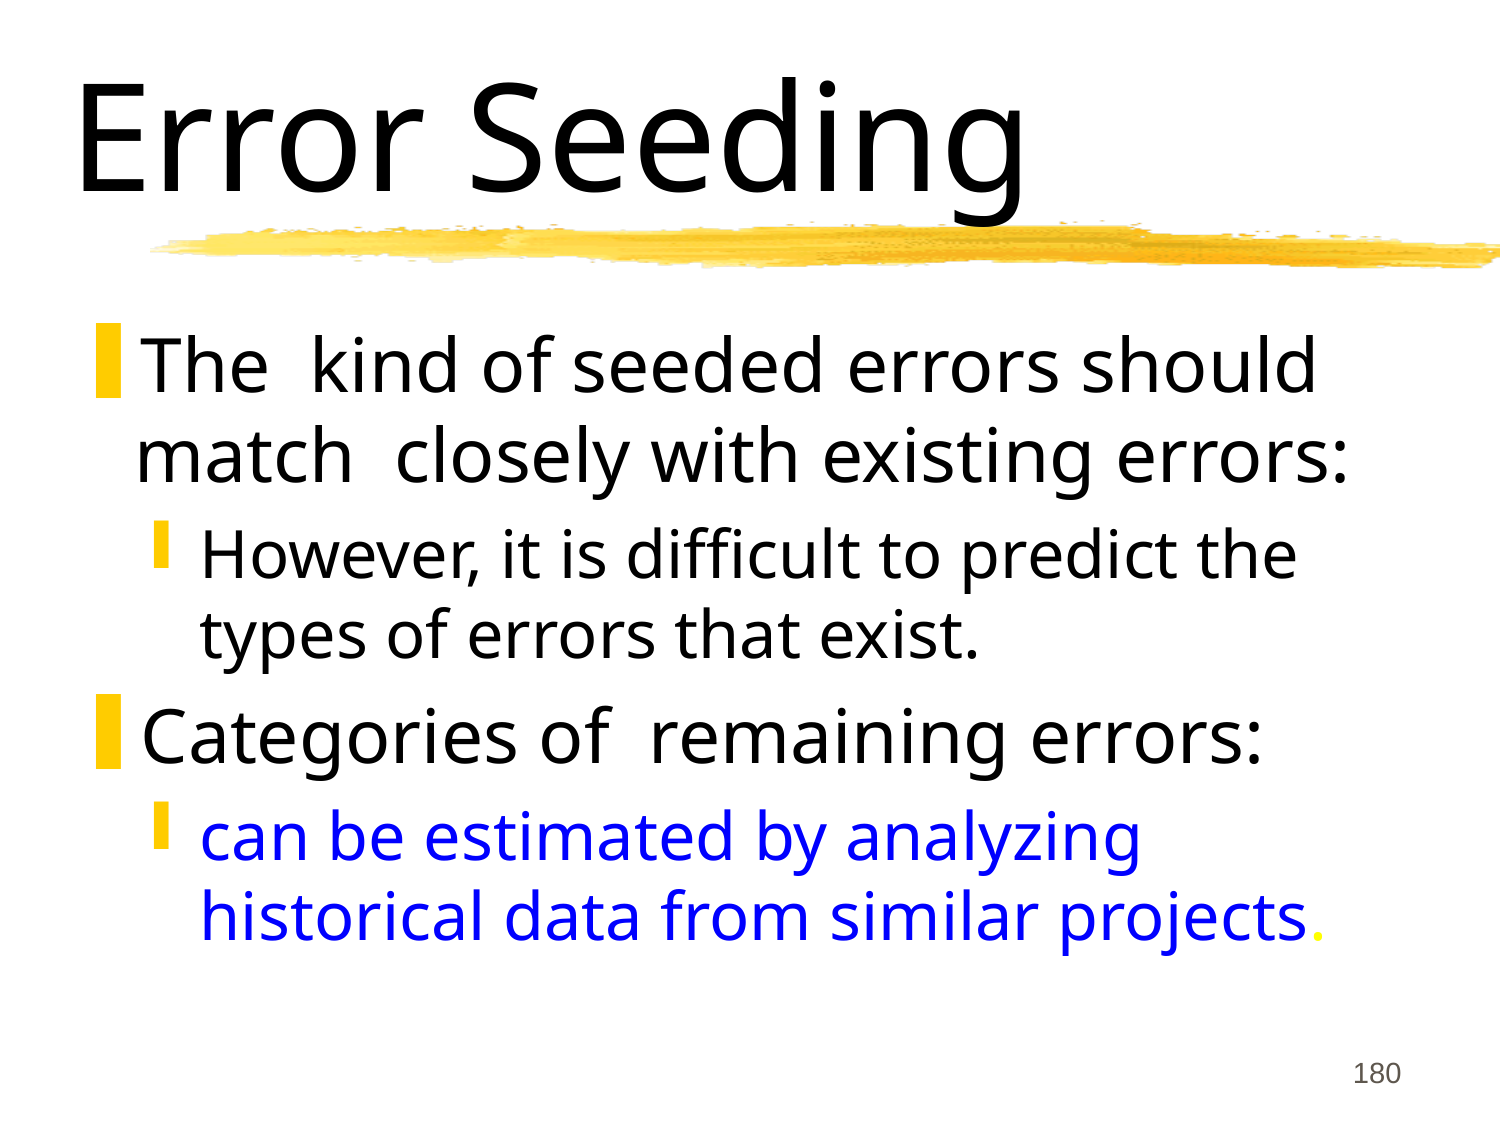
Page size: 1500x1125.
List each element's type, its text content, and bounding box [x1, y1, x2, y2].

list The kind of seeded errors should match closely with existing errors: However, it is difficult to predict the types of errors that exist. Categories of remaining errors: can be estimated by analyzing historical data from similar projects. [74, 309, 1417, 994]
slide_number 180 [1104, 1021, 1417, 1097]
title Error Seeding [66, 37, 1342, 225]
picture [150, 215, 1500, 279]
